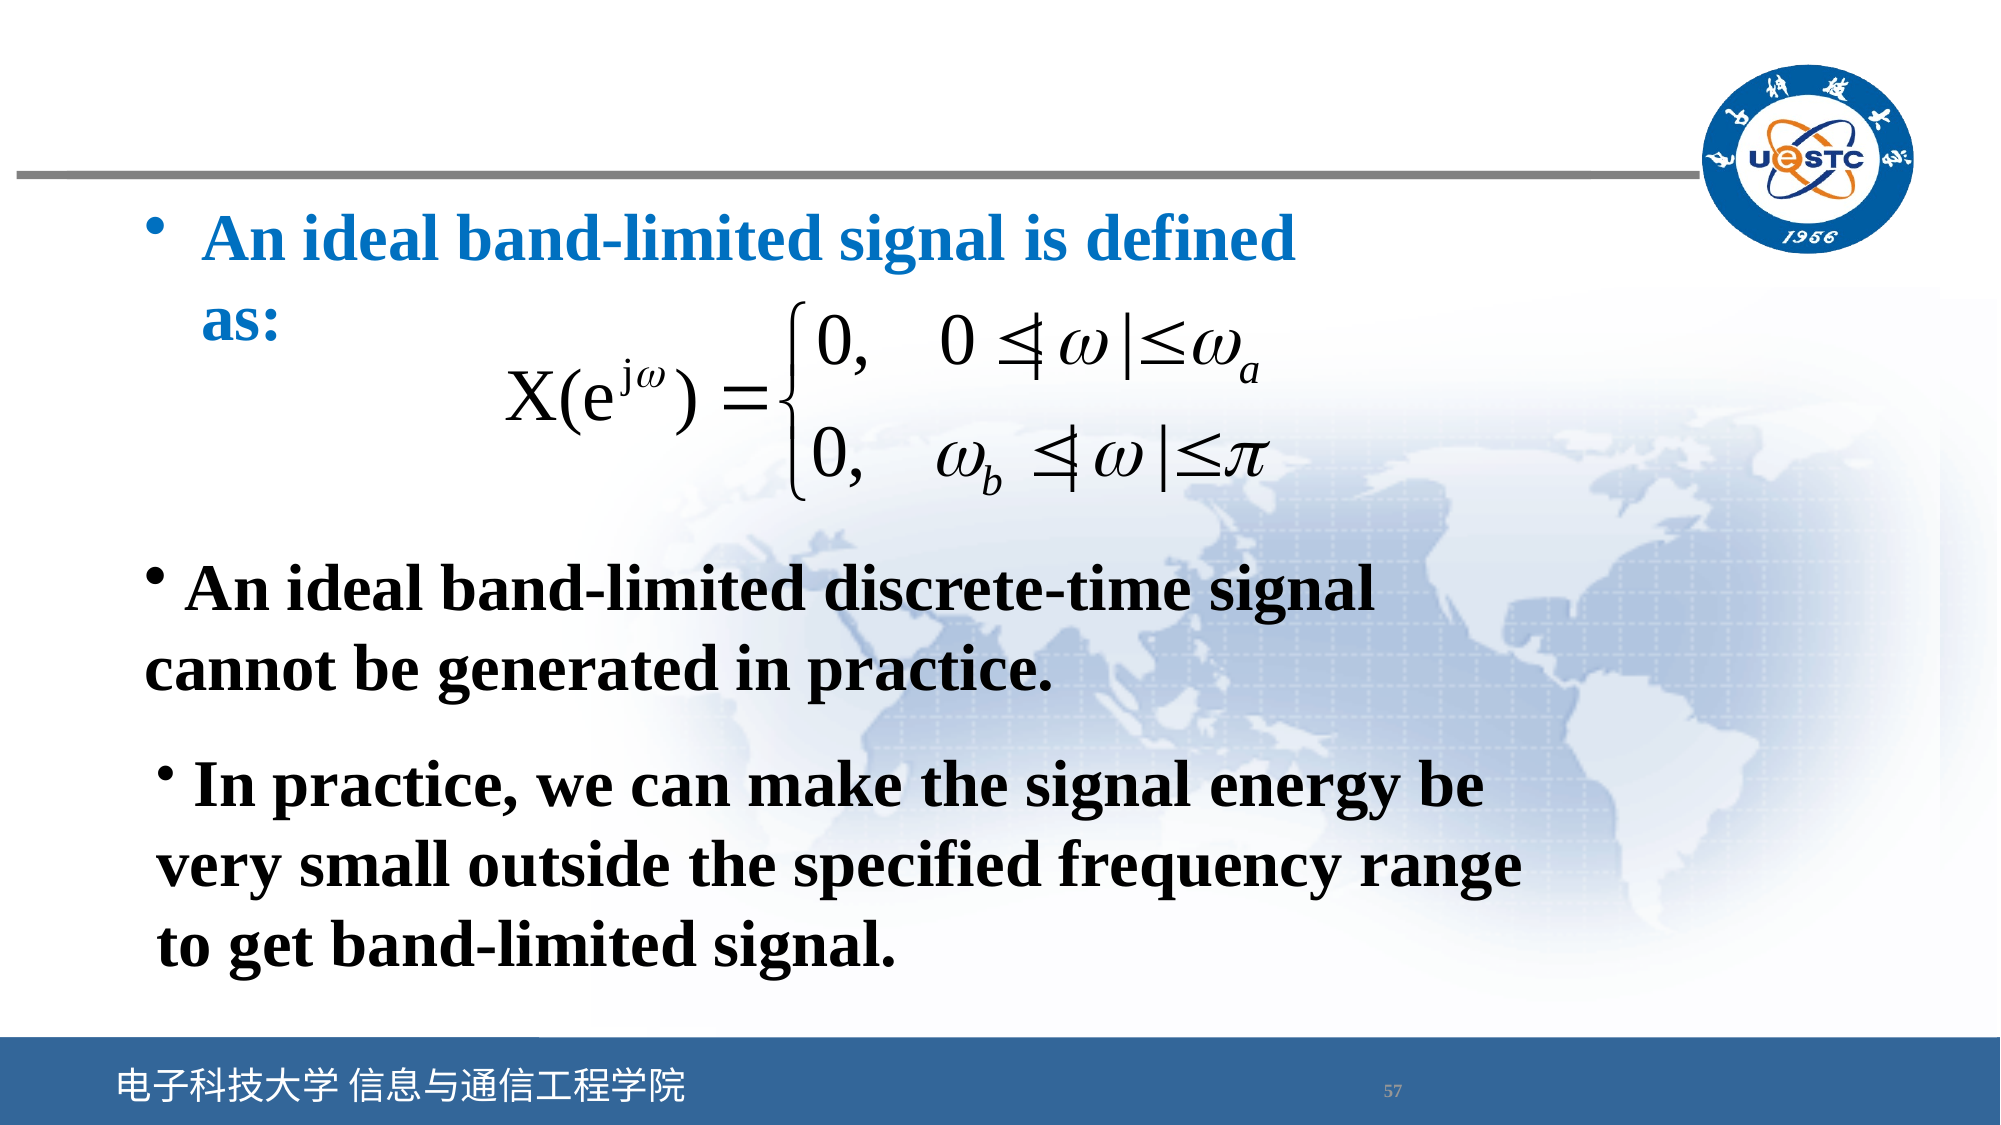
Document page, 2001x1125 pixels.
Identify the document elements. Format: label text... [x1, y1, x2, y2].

text_box An ideal band-limited discrete-time signal cannot be generated in practice. [129, 536, 1418, 711]
text_box In practice, we can make the signal energy be very small outside the specified frequency range to get band-limited signal. [141, 732, 1543, 988]
list An ideal band-limited signal is defined as: [129, 186, 1391, 285]
picture [483, 287, 1997, 1037]
picture [1679, 56, 1968, 263]
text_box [493, 284, 1286, 520]
